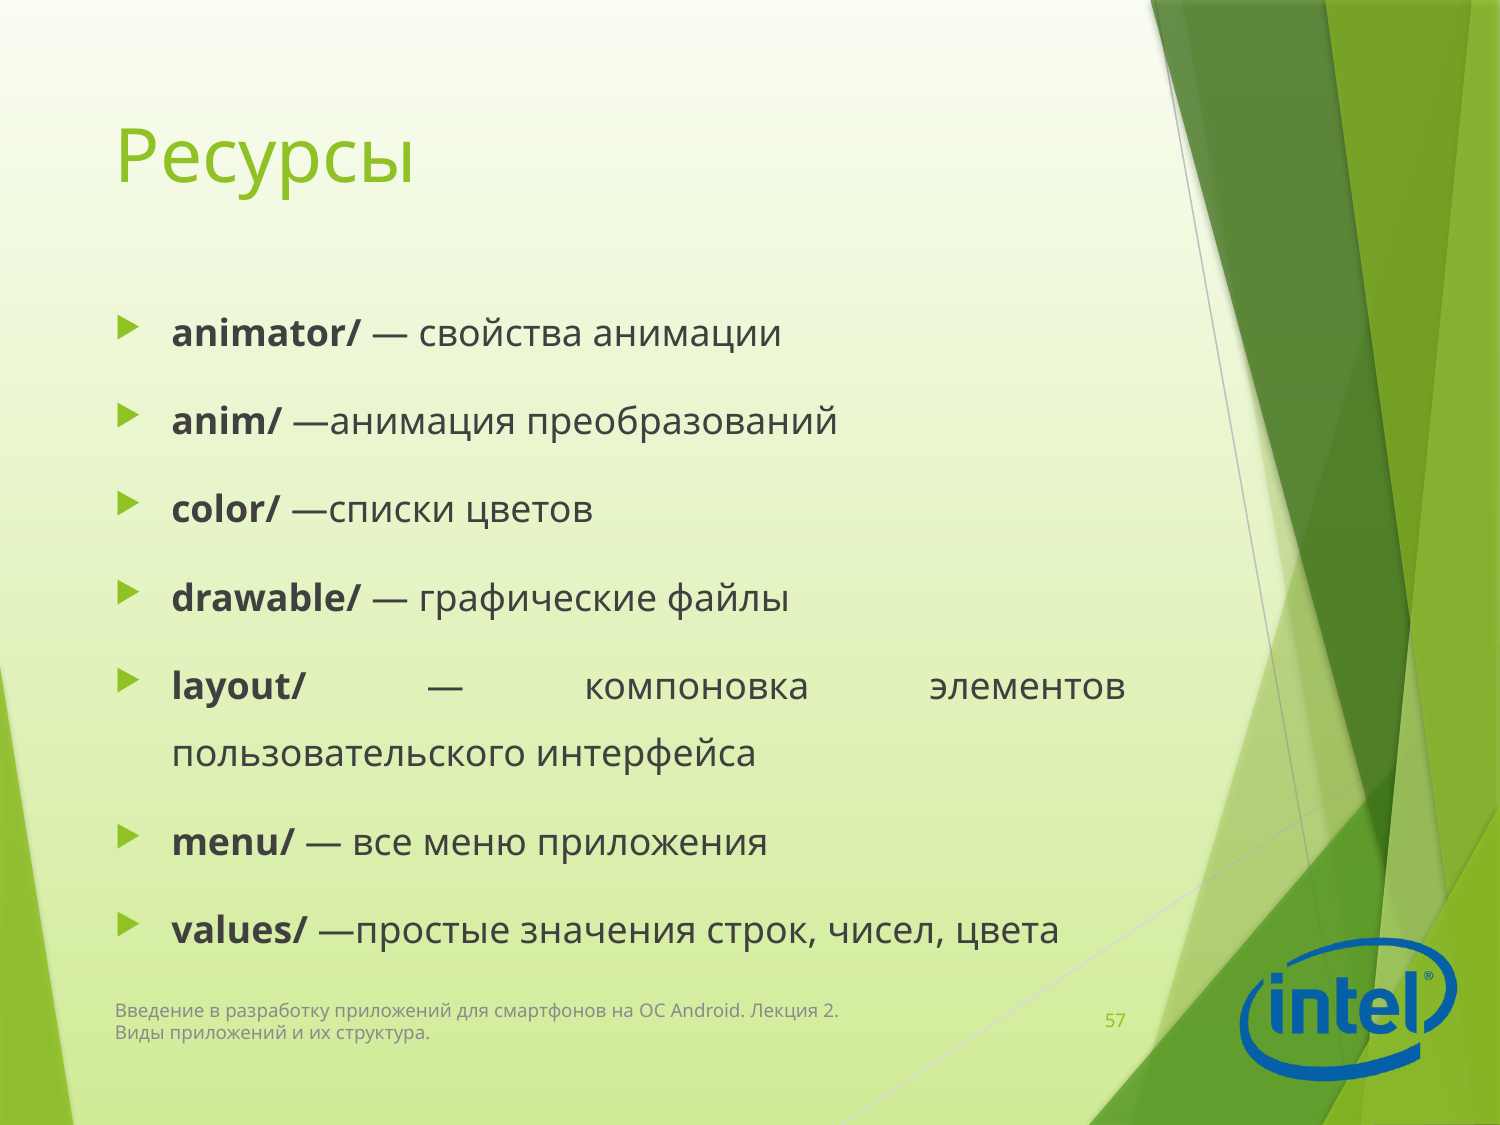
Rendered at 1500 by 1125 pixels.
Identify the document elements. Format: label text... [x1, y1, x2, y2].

list animator/ — свойства анимации anim/ —анимация преобразований color/ —списки цветов drawable/ — графические файлы layout/ — компоновка элементов пользовательского интерфейса menu/ — все меню приложения values/ —простые значения строк, чисел, цвета [99, 246, 1142, 991]
picture [1195, 893, 1500, 1125]
title Ресурсы [99, 99, 1142, 211]
footer Введение в разработку приложений для смартфонов на ОС Android. Лекция 2. Виды приложений и их структура. [99, 991, 859, 1051]
slide_number 57 [1057, 991, 1142, 1051]
